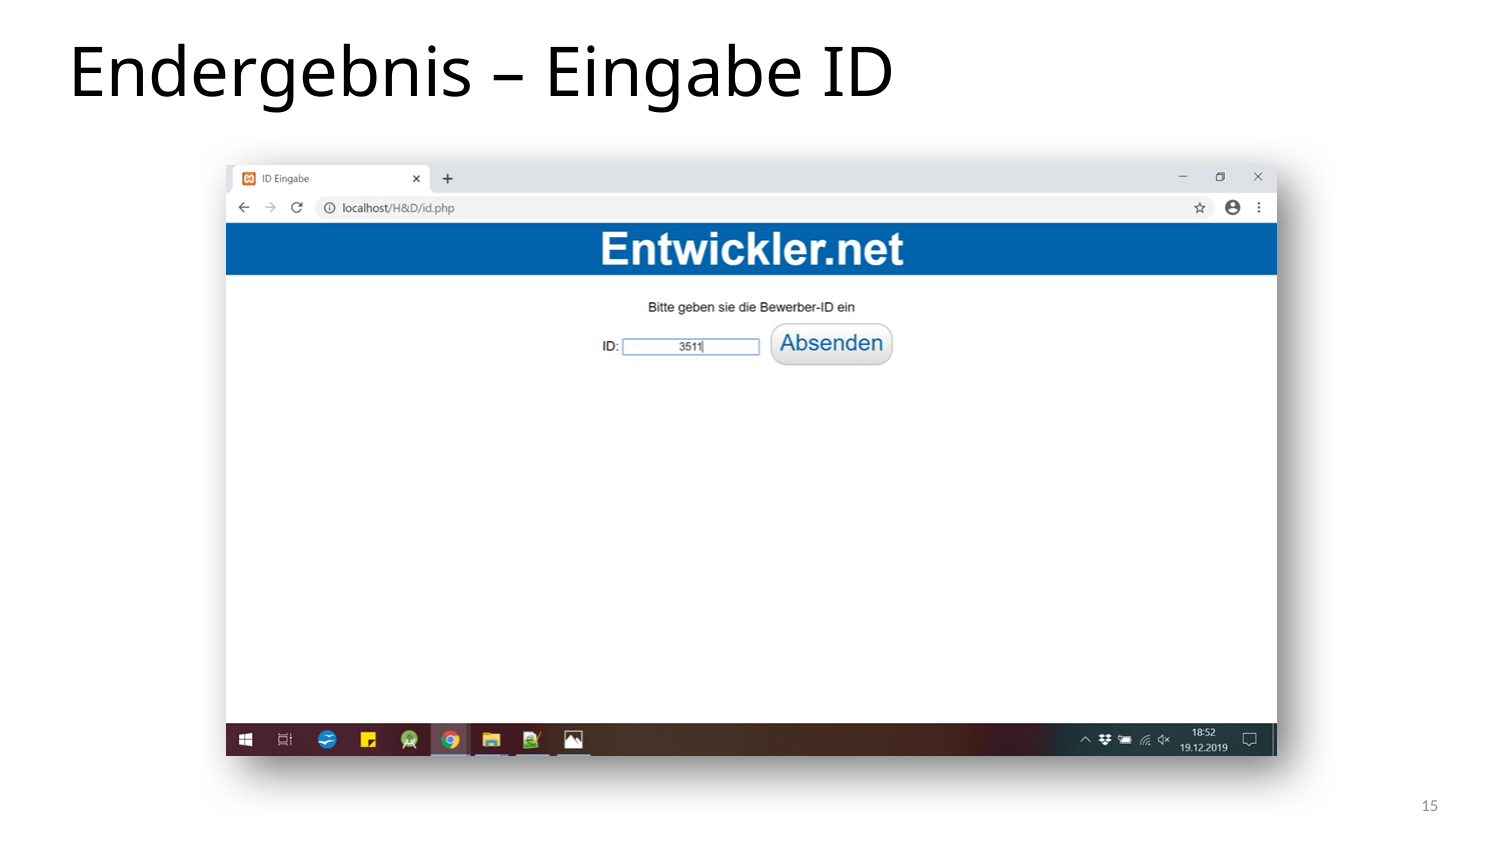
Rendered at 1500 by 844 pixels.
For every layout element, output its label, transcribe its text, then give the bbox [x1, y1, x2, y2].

title Endergebnis – Eingabe ID [53, 26, 1441, 122]
picture [226, 165, 1277, 756]
slide_number 15 [977, 789, 1439, 820]
